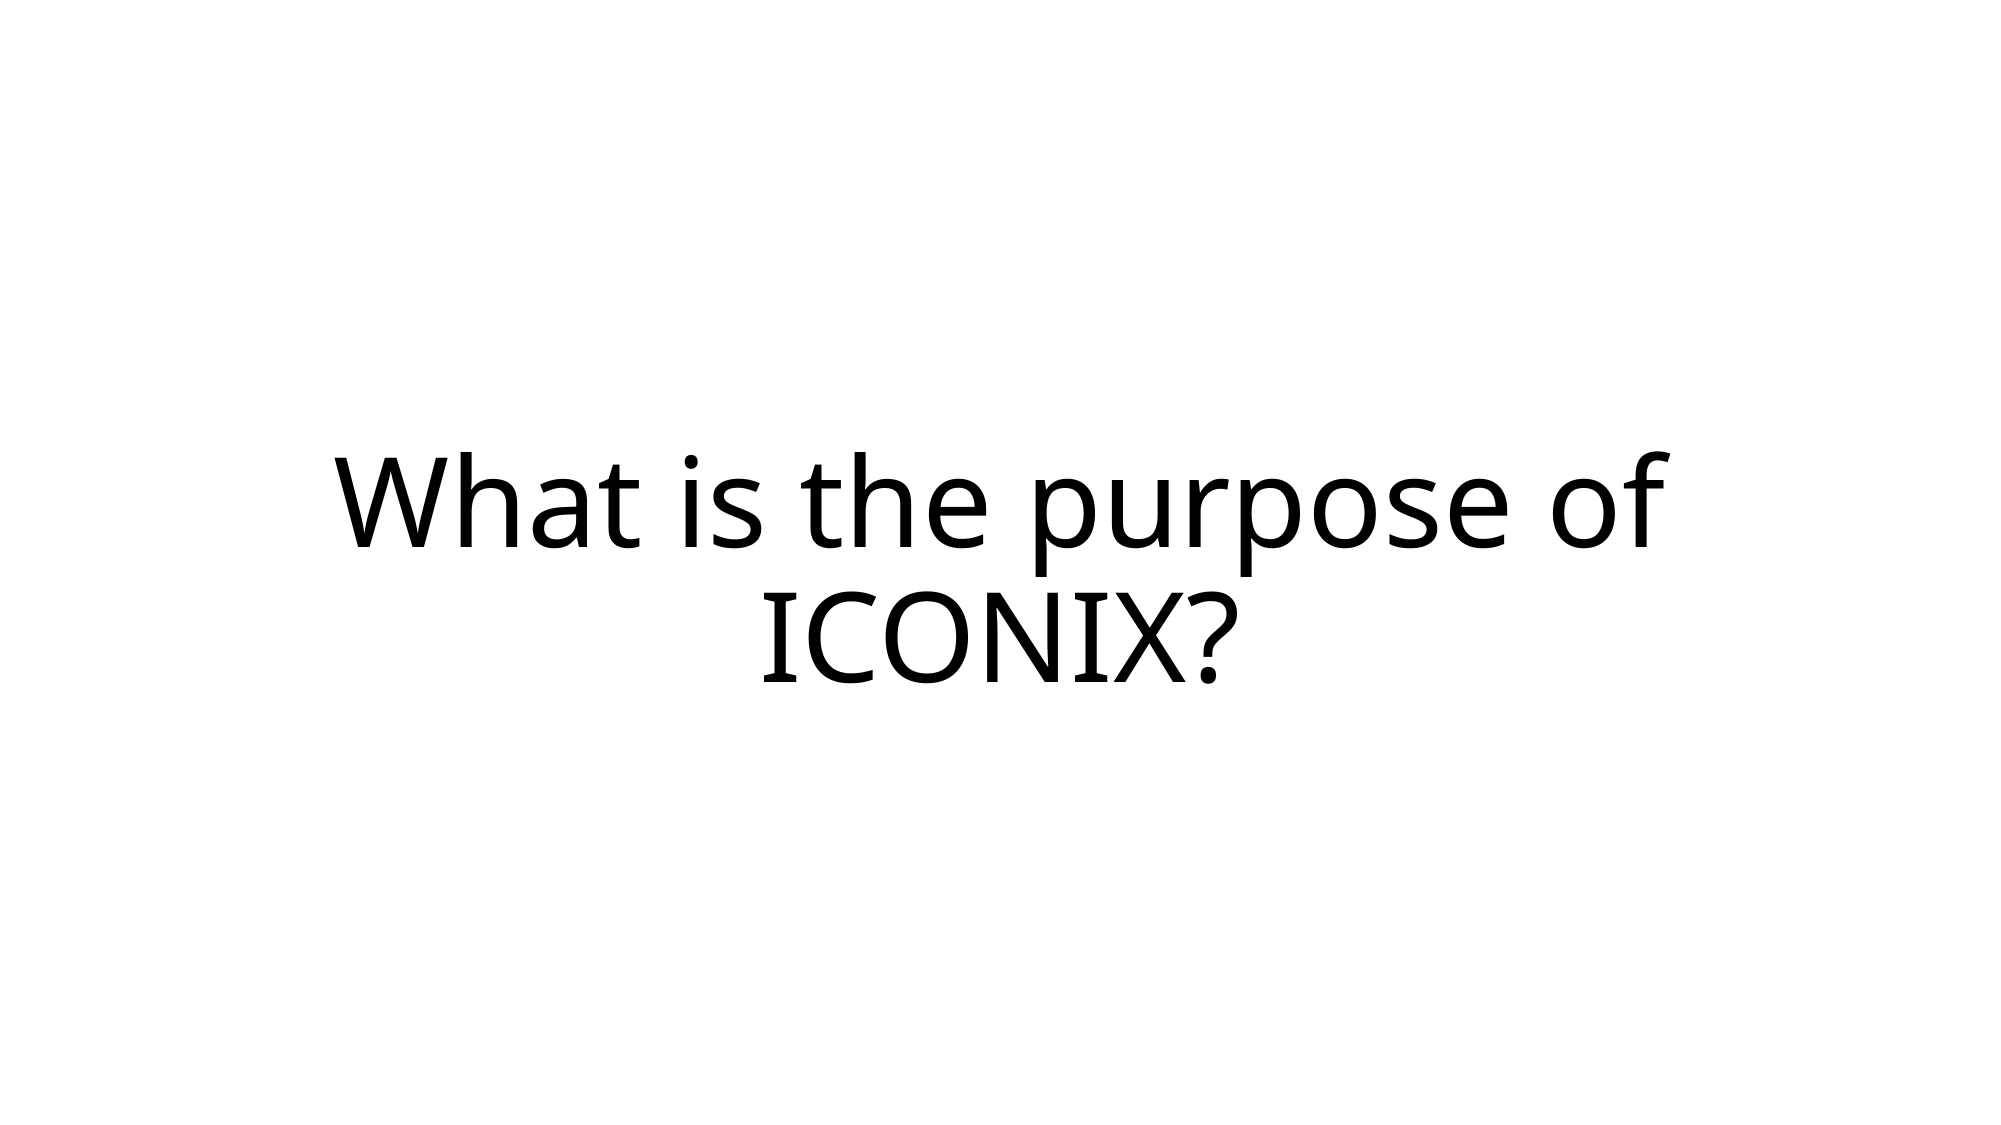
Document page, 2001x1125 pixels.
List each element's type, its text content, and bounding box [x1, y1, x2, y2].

title What is the purpose of ICONIX? [249, 408, 1750, 717]
